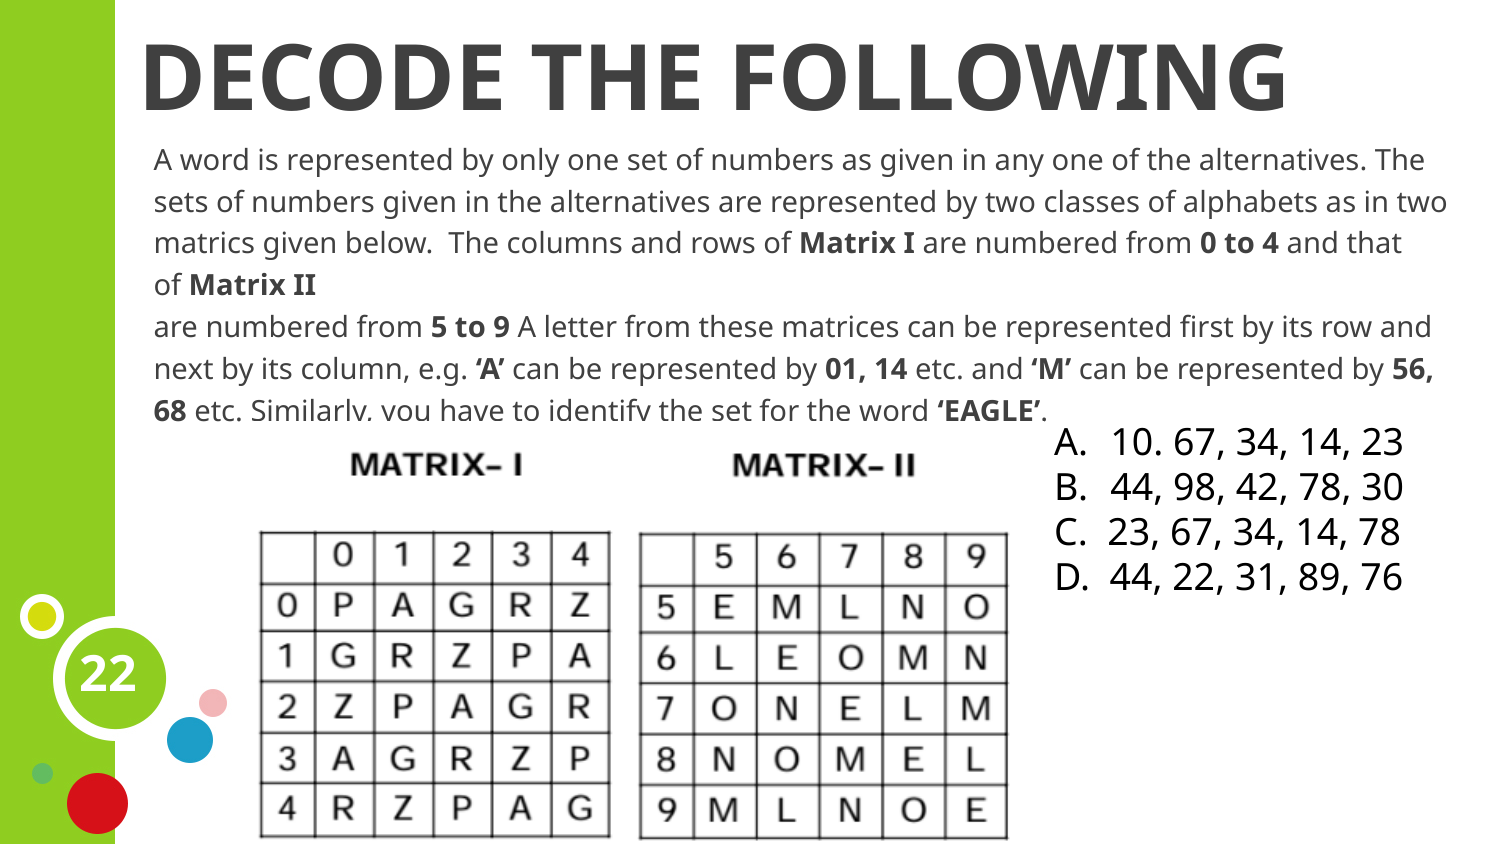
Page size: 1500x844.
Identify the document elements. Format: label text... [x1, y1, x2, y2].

text_box 22 [64, 634, 160, 710]
title DECODE THE FOLLOWING [123, 20, 1500, 126]
list A word is represented by only one set of numbers as given in any one of the alternatives. The sets of numbers given in the alternatives are represented by two classes of alphabets as in two matrics given below. The columns and rows of Matrix I are numbered from 0 to 4 and that of Matrix II are numbered from 5 to 9 A letter from these matrices can be represented first by its row and next by its column, e.g. ‘A’ can be represented by 01, 14 etc. and ‘M’ can be represented by 56, 68 etc. Similarly, you have to identify the set for the word ‘EAGLE’. [88, 126, 1500, 682]
text_box 10. 67, 34, 14, 23 44, 98, 42, 78, 30 C. 23, 67, 34, 14, 78 D. 44, 22, 31, 89, 76 [1039, 410, 1500, 650]
picture [0, 0, 1500, 844]
